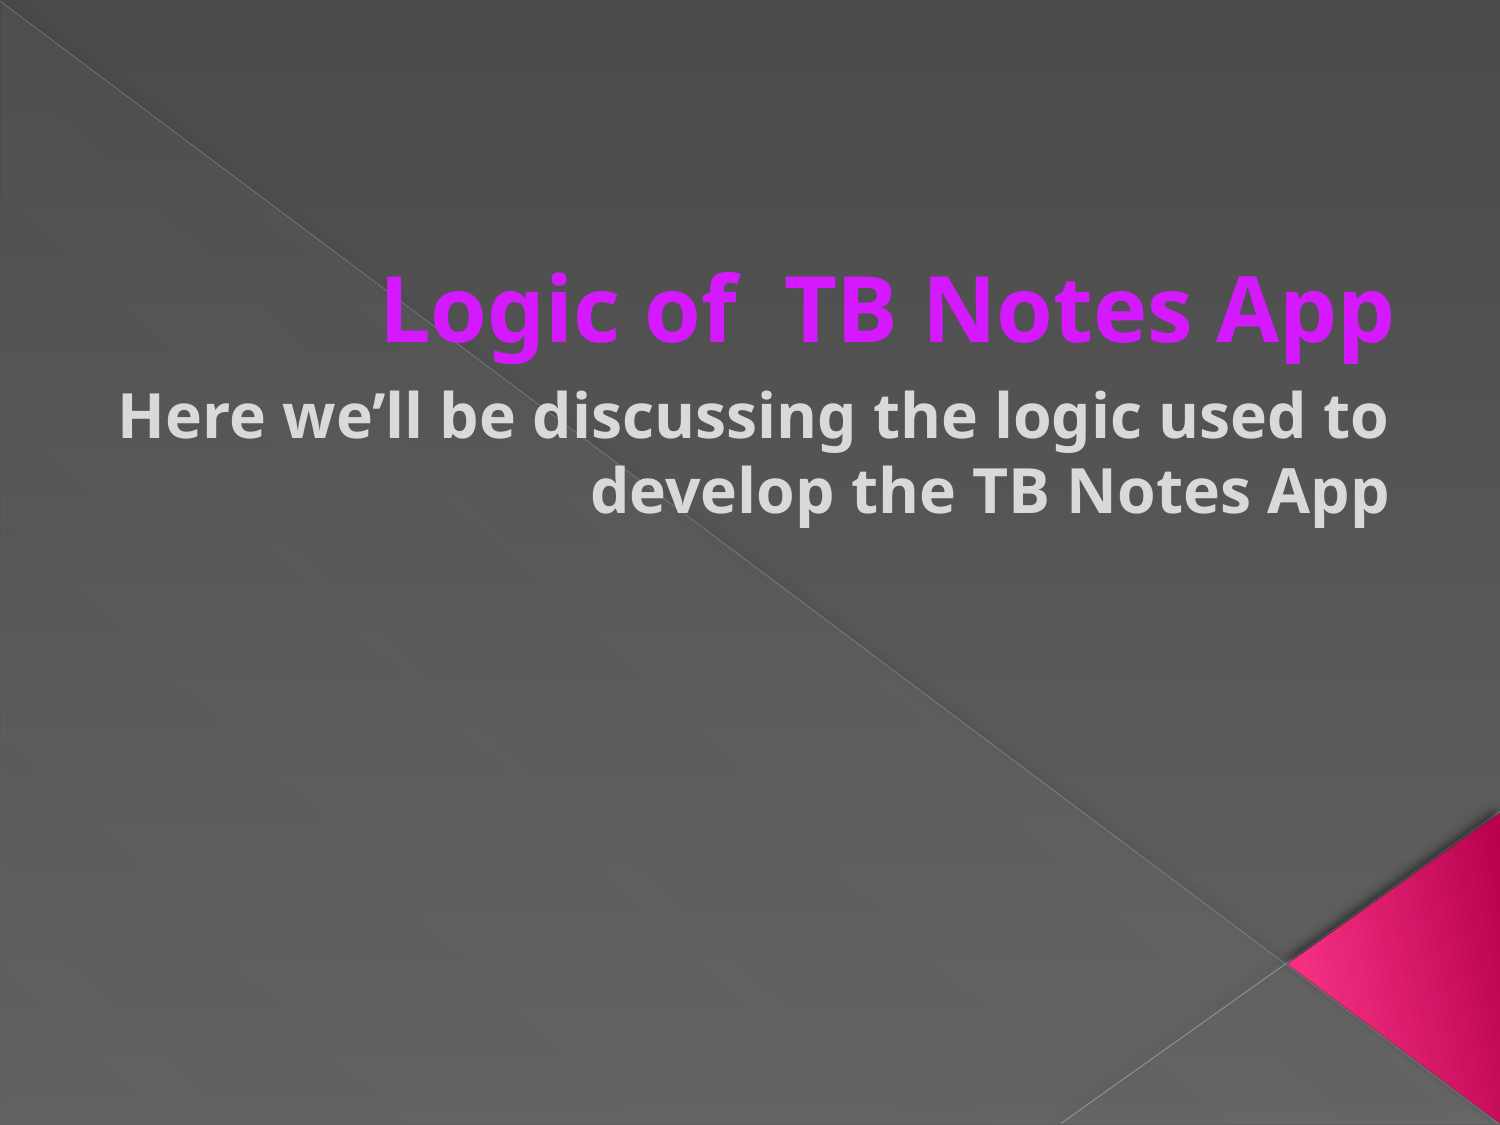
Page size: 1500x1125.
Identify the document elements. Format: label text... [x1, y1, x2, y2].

title Logic of TB Notes App [88, 127, 1412, 369]
subtitle Here we’ll be discussing the logic used to develop the TB Notes App [88, 369, 1412, 657]
